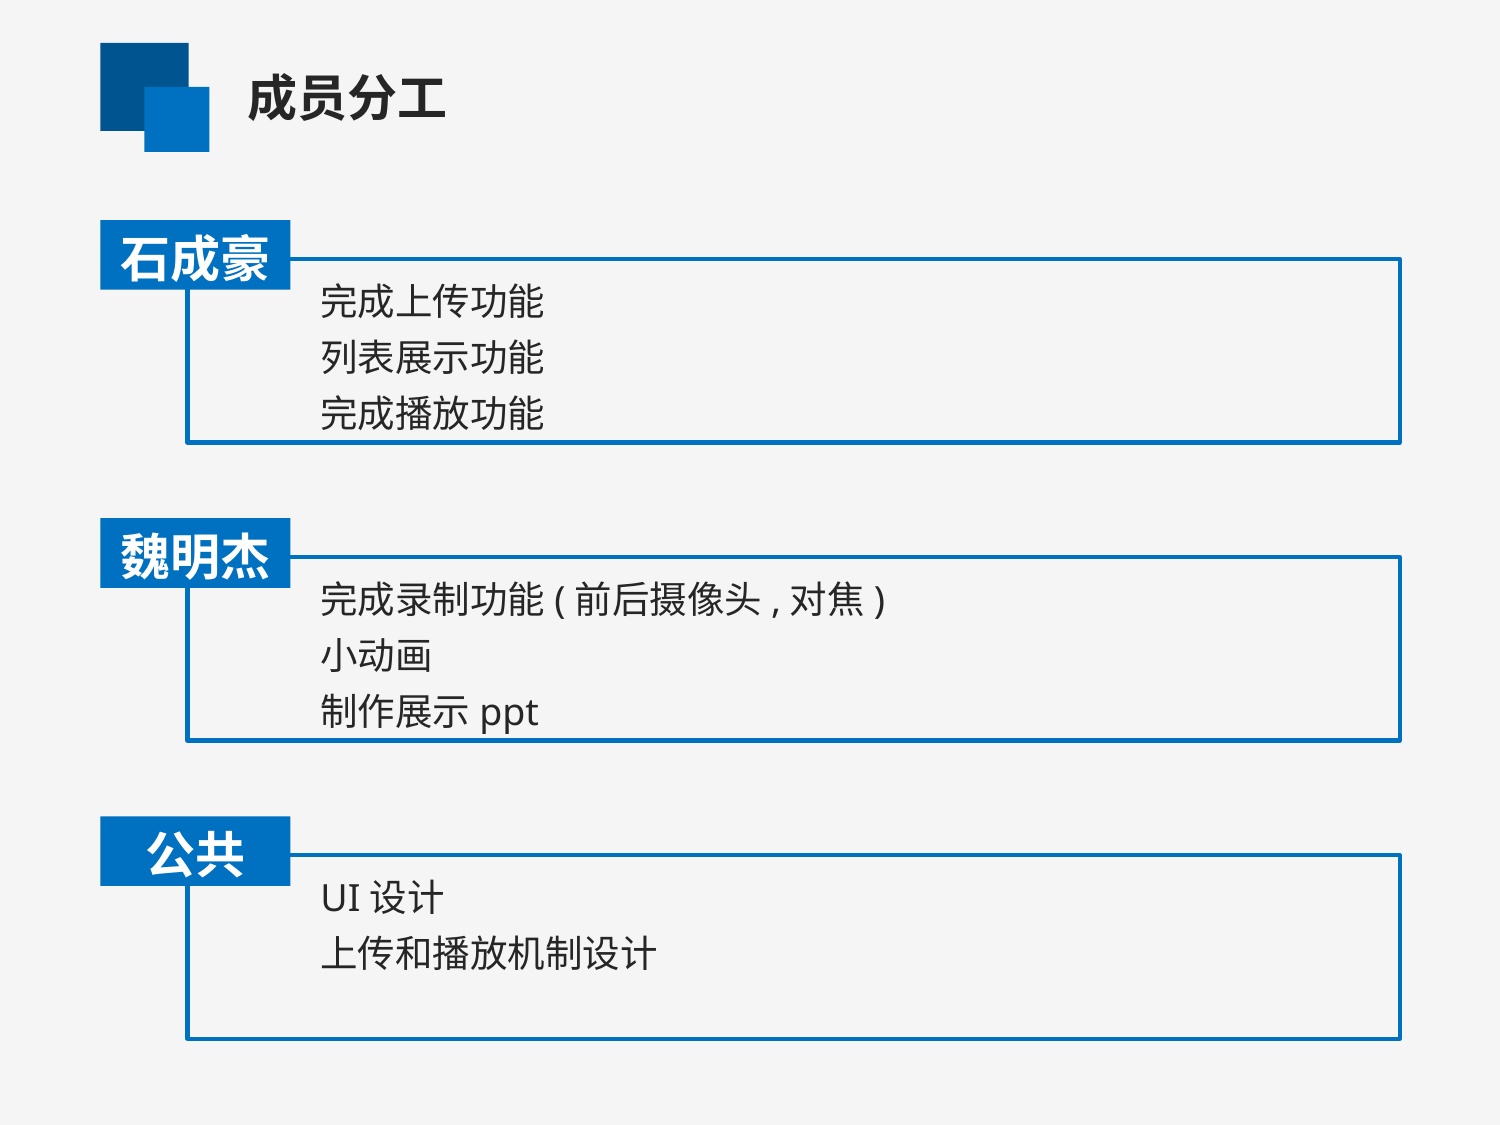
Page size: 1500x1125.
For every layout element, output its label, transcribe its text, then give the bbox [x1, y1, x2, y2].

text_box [100, 42, 210, 152]
text_box 成员分工 [232, 59, 1400, 135]
text_box UI设计 上传和播放机制设计 [187, 855, 1400, 1039]
text_box 完成上传功能 列表展示功能 完成播放功能 [187, 259, 1400, 443]
text_box 魏明杰 [100, 518, 291, 588]
text_box 公共 [100, 816, 291, 886]
text_box 石成豪 [100, 220, 291, 290]
text_box 完成录制功能(前后摄像头,对焦) 小动画 制作展示ppt [187, 557, 1400, 741]
